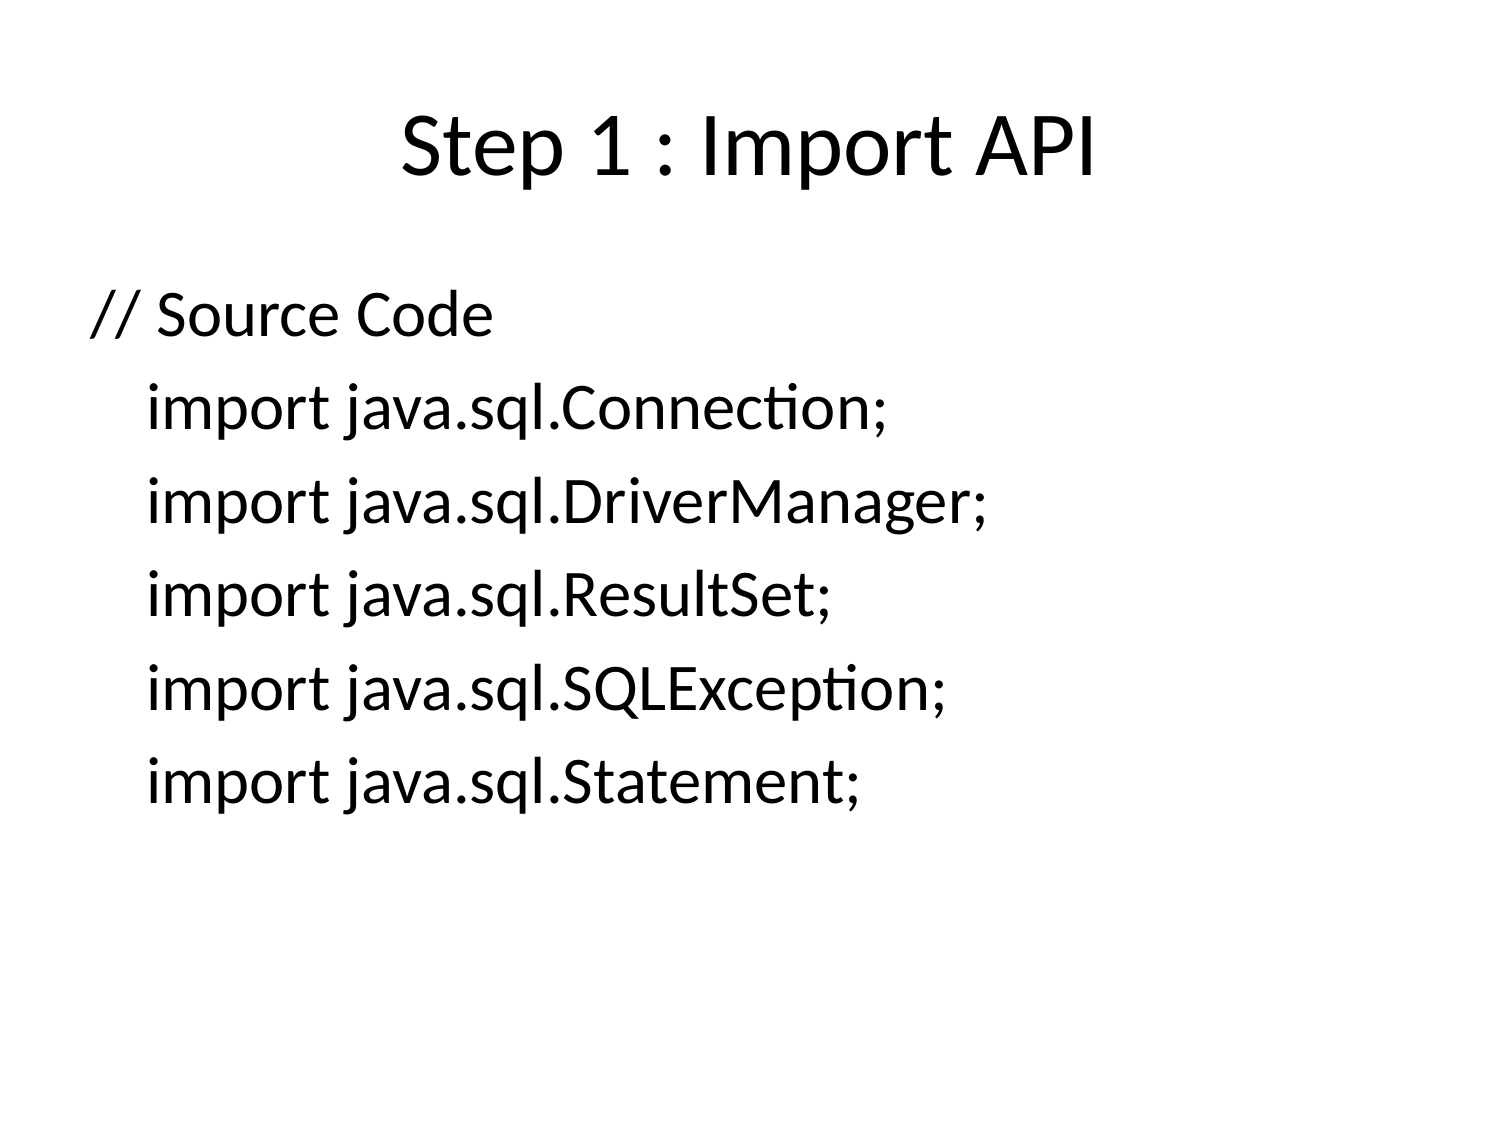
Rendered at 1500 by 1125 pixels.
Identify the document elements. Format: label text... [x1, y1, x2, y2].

title Step 1 : Import API [75, 45, 1425, 233]
list // Source Code import java.sql.Connection; import java.sql.DriverManager; import java.sql.ResultSet; import java.sql.SQLException; import java.sql.Statement; [75, 262, 1425, 1005]
